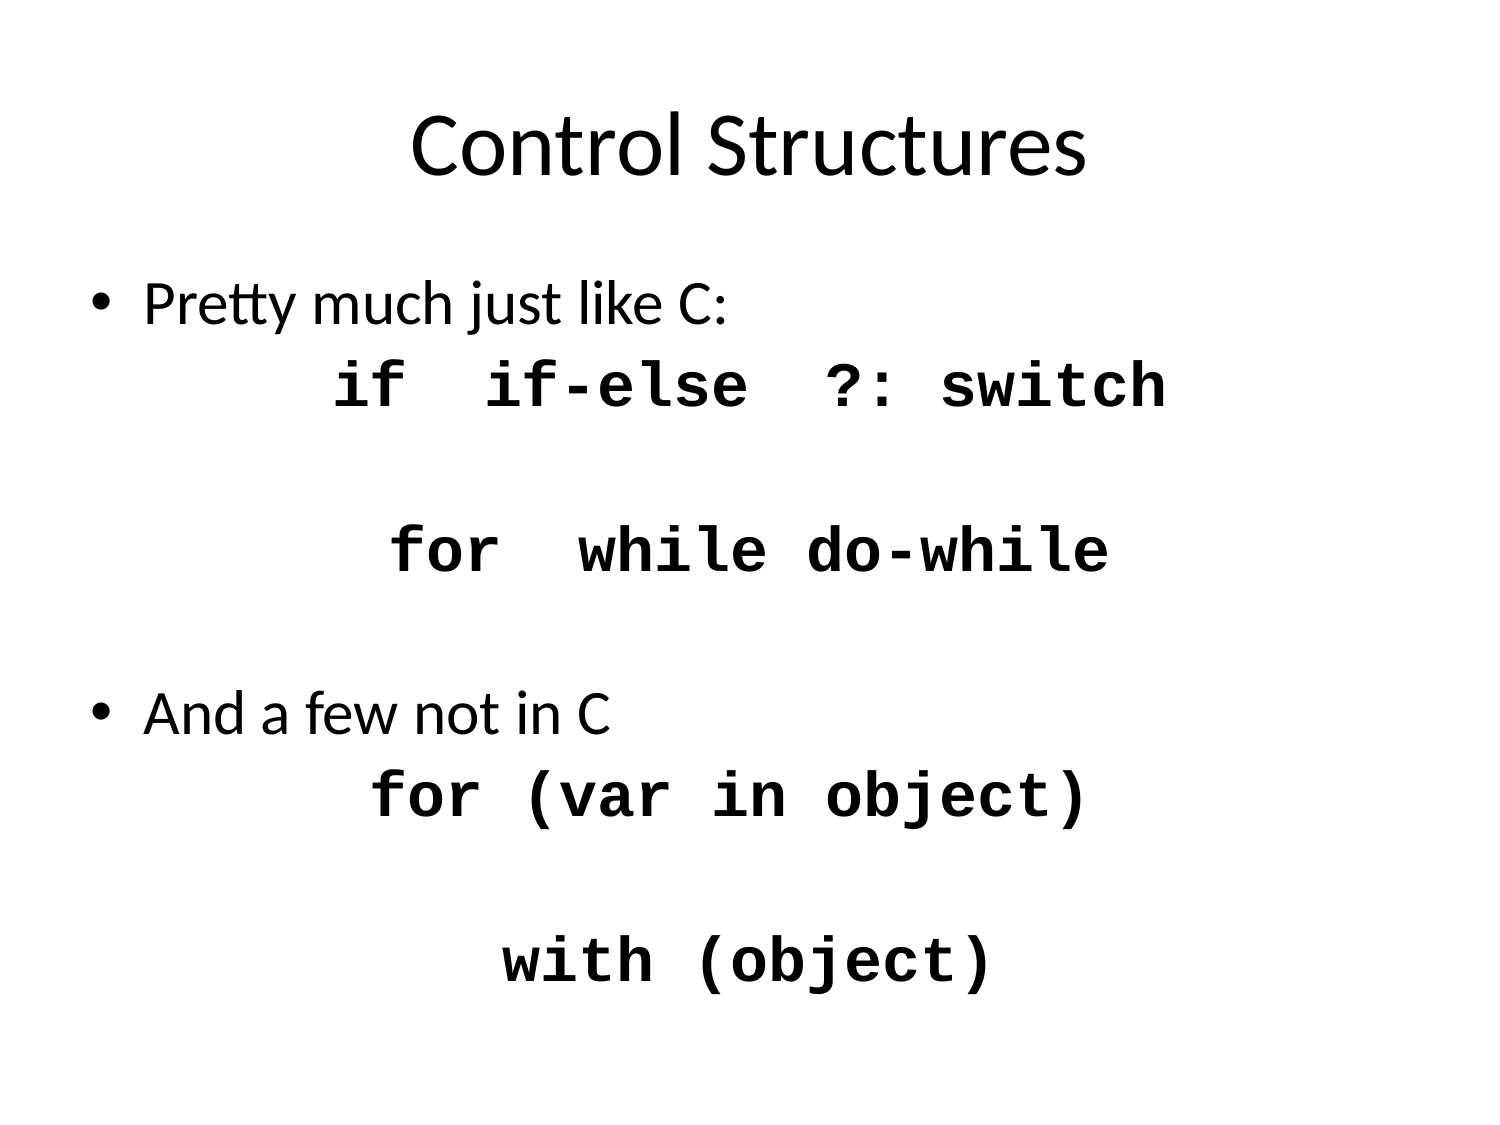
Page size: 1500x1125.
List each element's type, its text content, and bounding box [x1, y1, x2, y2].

list Pretty much just like C: if if-else ?: switch for while do-while And a few not in C for (var in object) with (object) [75, 262, 1425, 1005]
title Control Structures [75, 45, 1425, 233]
